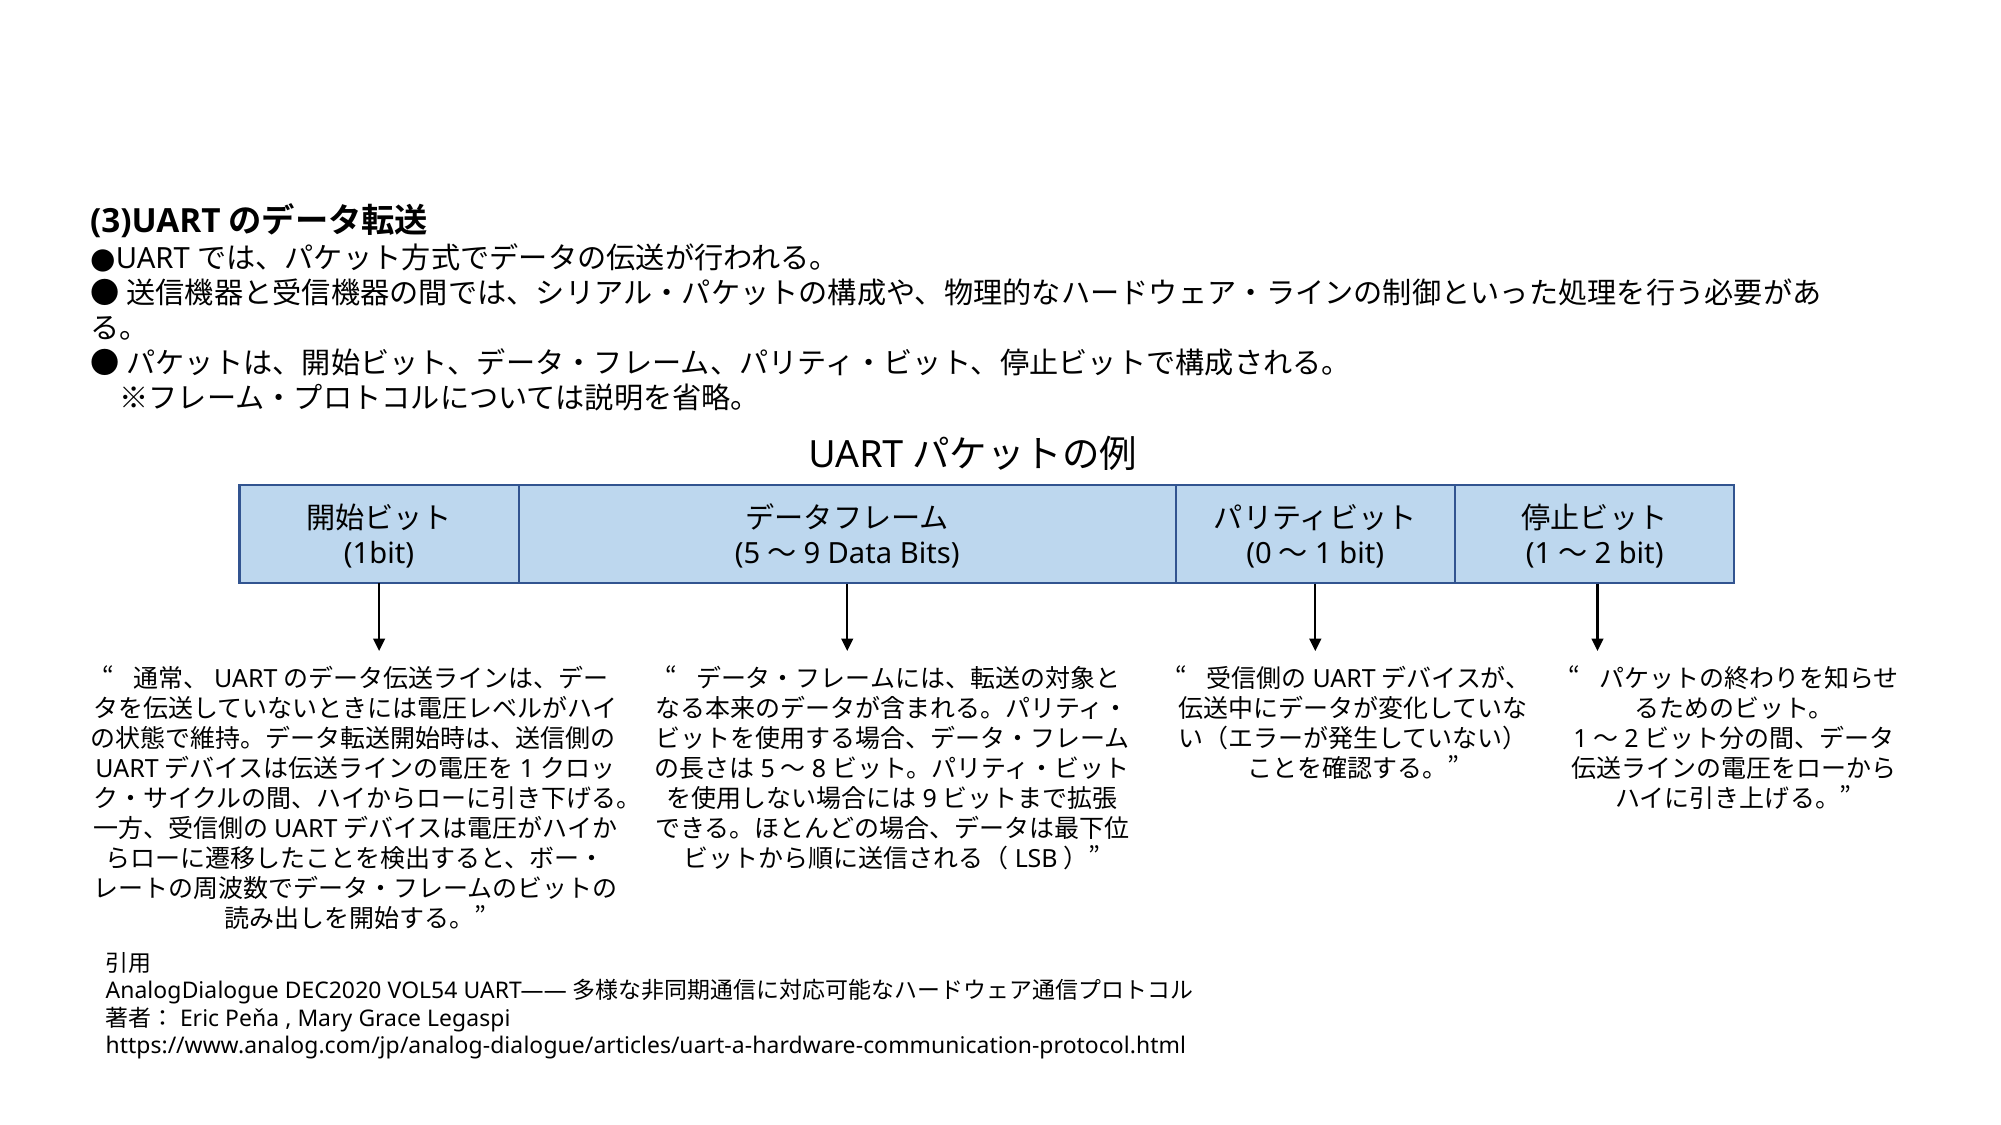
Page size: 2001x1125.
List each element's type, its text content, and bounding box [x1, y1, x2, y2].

text_box “パケットの終わりを知らせるためのビット。 1～2ビット分の間、データ伝送ラインの電圧をローからハイに引き上げる。” [1552, 655, 1916, 820]
text_box “受信側のUARTデバイスが、伝送中にデータが変化していない（エラーが発生していない）ことを確認する。” [1154, 655, 1552, 790]
text_box 引用 AnalogDialogue DEC2020 VOL54 UART――多様な非同期通信に対応可能なハードウェア通信プロトコル 著者：Eric Peňa , Mary Grace Legaspi https://www.analog.com/jp/analog-dialogue/articles/uart-a-hardware-communication-protocol.html [90, 940, 1621, 1066]
text_box 開始ビット (1bit) [238, 484, 518, 584]
text_box データフレーム (5～9 Data Bits) [518, 484, 1175, 584]
text_box 停止ビット (1～2 bit) [1454, 484, 1735, 584]
text_box UARTパケットの例 [622, 422, 1324, 483]
text_box “通常、UARTのデータ伝送ラインは、データを伝送していないときには電圧レベルがハイの状態で維持。データ転送開始時は、送信側のUARTデバイスは伝送ラインの電圧を1クロック・サイクルの間、ハイからローに引き下げる。 一方、受信側のUARTデバイスは電圧がハイからローに遷移したことを検出すると、ボー・レートの周波数でデータ・フレームのビットの読み出しを開始する。” [75, 655, 636, 940]
text_box パリティビット (0～1 bit) [1175, 484, 1454, 584]
text_box (3)UARTのデータ転送 ●UARTでは、パケット方式でデータの伝送が行われる。 ●送信機器と受信機器の間では、シリアル・パケットの構成や、物理的なハードウェア・ラインの制御といった処理を行う必要がある。 ●パケットは、開始ビット、データ・フレーム、パリティ・ビット、停止ビットで構成される。 ※フレーム・プロトコルについては説明を省略。 [75, 192, 1862, 422]
text_box “データ・フレームには、転送の対象となる本来のデータが含まれる。パリティ・ビットを使用する場合、データ・フレームの長さは5～8ビット。パリティ・ビットを使用しない場合には9ビットまで拡張できる。ほとんどの場合、データは最下位ビットから順に送信される（LSB）” [639, 655, 1145, 880]
